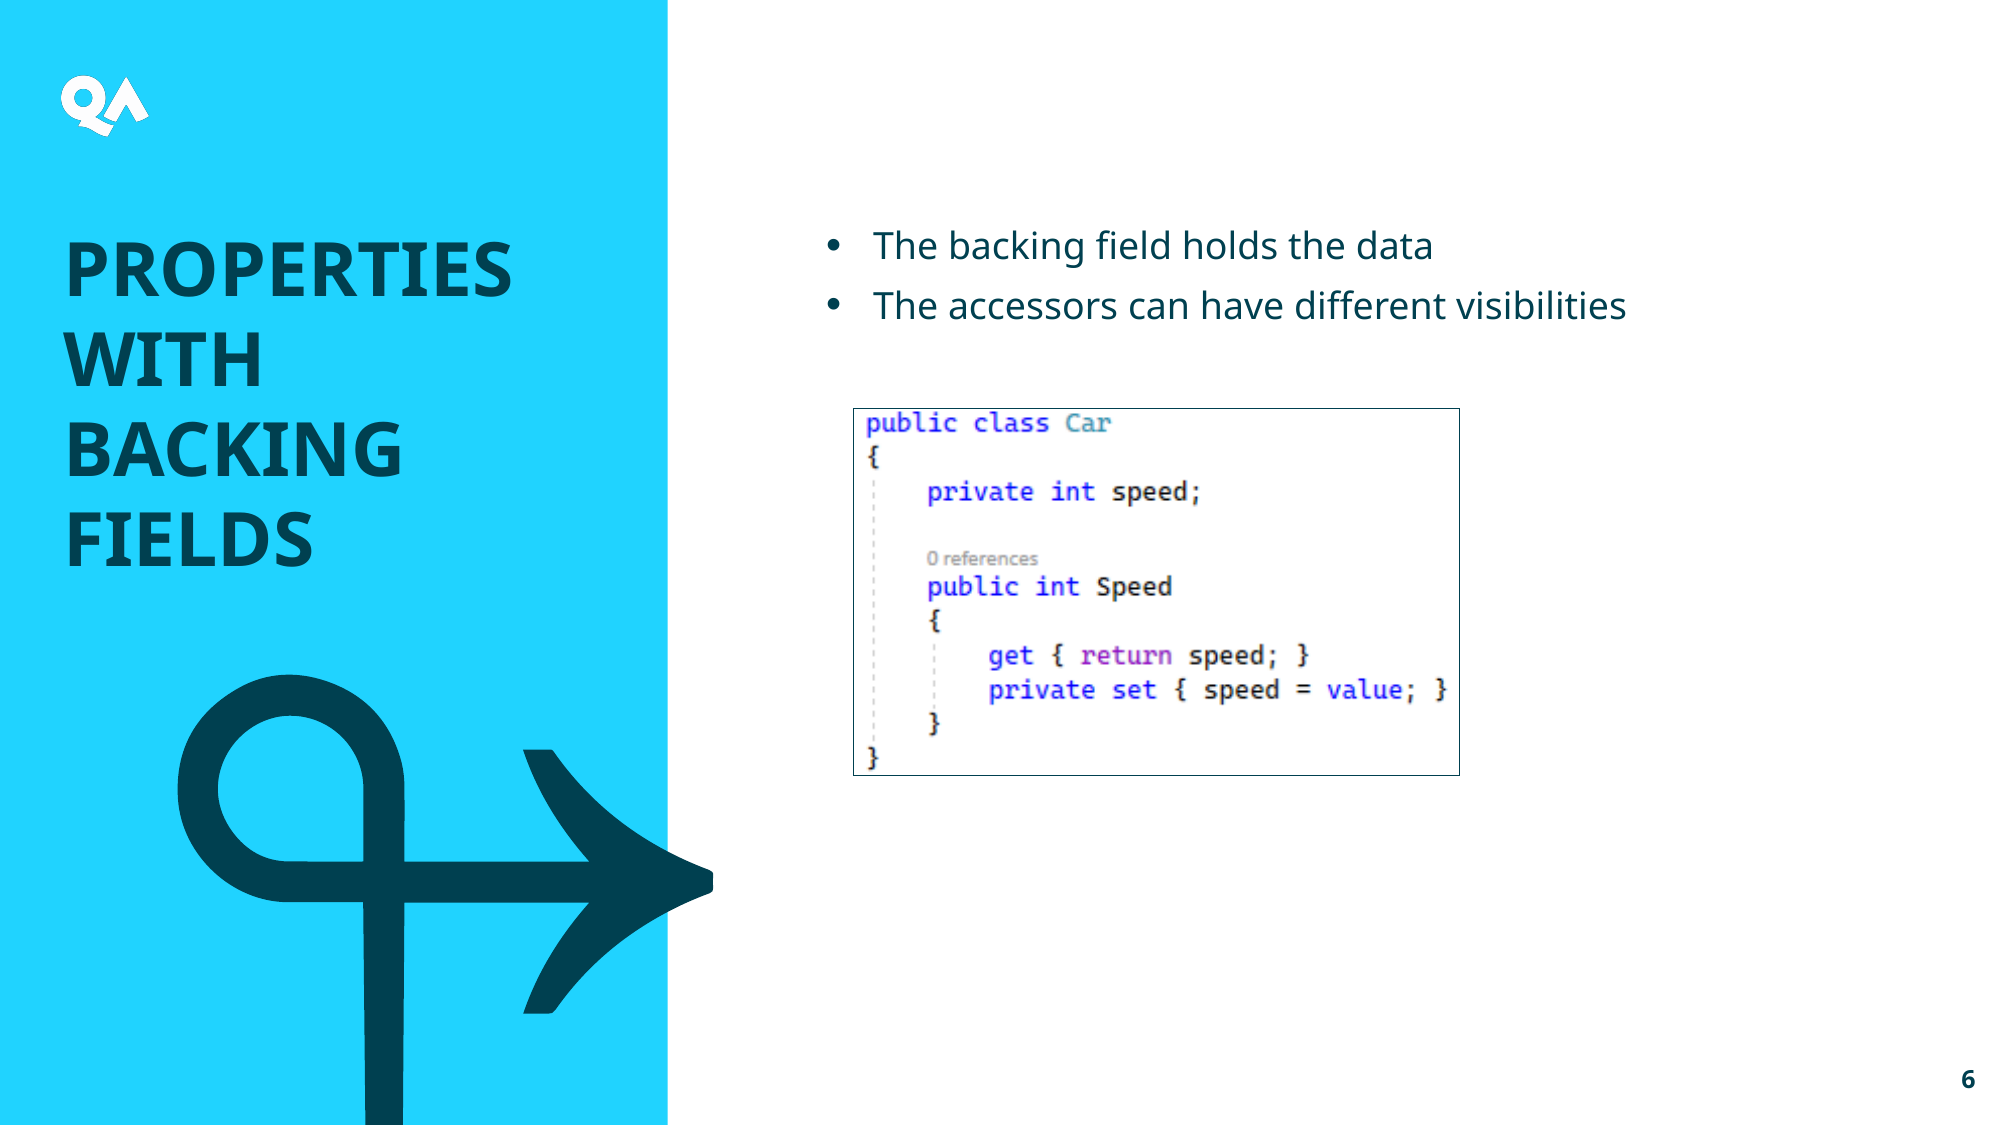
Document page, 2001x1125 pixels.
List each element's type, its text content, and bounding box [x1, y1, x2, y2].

list The backing field holds the data The accessors can have different visibilities [826, 221, 1937, 1062]
list Properties with backing fields [63, 221, 628, 673]
slide_number 6 [1846, 1068, 1976, 1098]
picture [44, 61, 166, 148]
picture [855, 410, 1458, 774]
